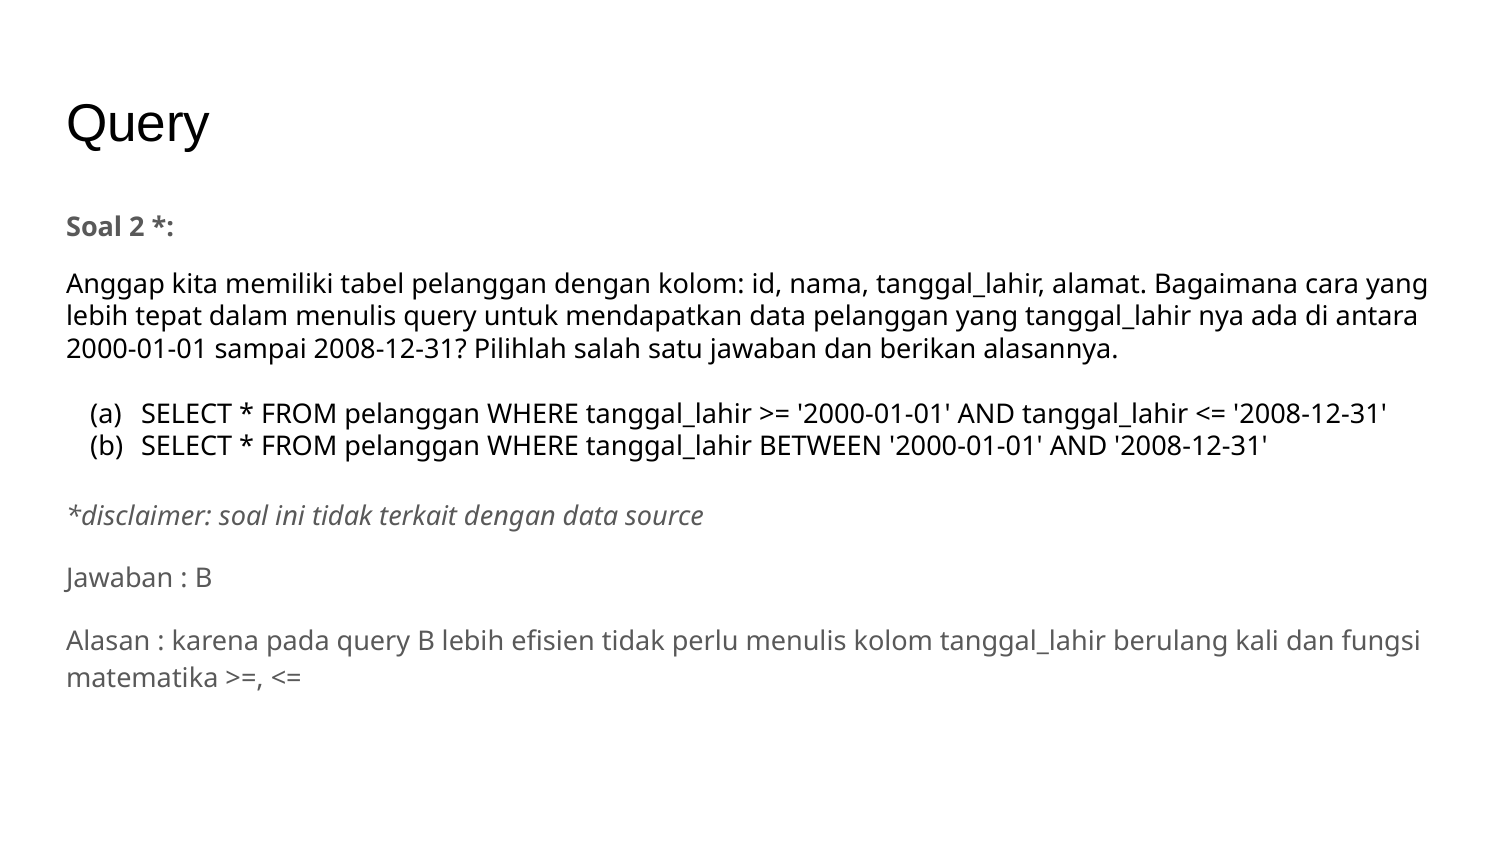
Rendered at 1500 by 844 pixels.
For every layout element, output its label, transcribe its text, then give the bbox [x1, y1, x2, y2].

list Soal 2 *: Anggap kita memiliki tabel pelanggan dengan kolom: id, nama, tanggal_lahir, alamat. Bagaimana cara yang lebih tepat dalam menulis query untuk mendapatkan data pelanggan yang tanggal_lahir nya ada di antara 2000-01-01 sampai 2008-12-31? Pilihlah salah satu jawaban dan berikan alasannya. SELECT * FROM pelanggan WHERE tanggal_lahir >= '2000-01-01' AND tanggal_lahir <= '2008-12-31' SELECT * FROM pelanggan WHERE tanggal_lahir BETWEEN '2000-01-01' AND '2008-12-31' *disclaimer: soal ini tidak terkait dengan data source Jawaban : B Alasan : karena pada query B lebih efisien tidak perlu menulis kolom tanggal_lahir berulang kali dan fungsi matematika >=, <= [51, 189, 1449, 750]
title Query [51, 72, 1449, 167]
